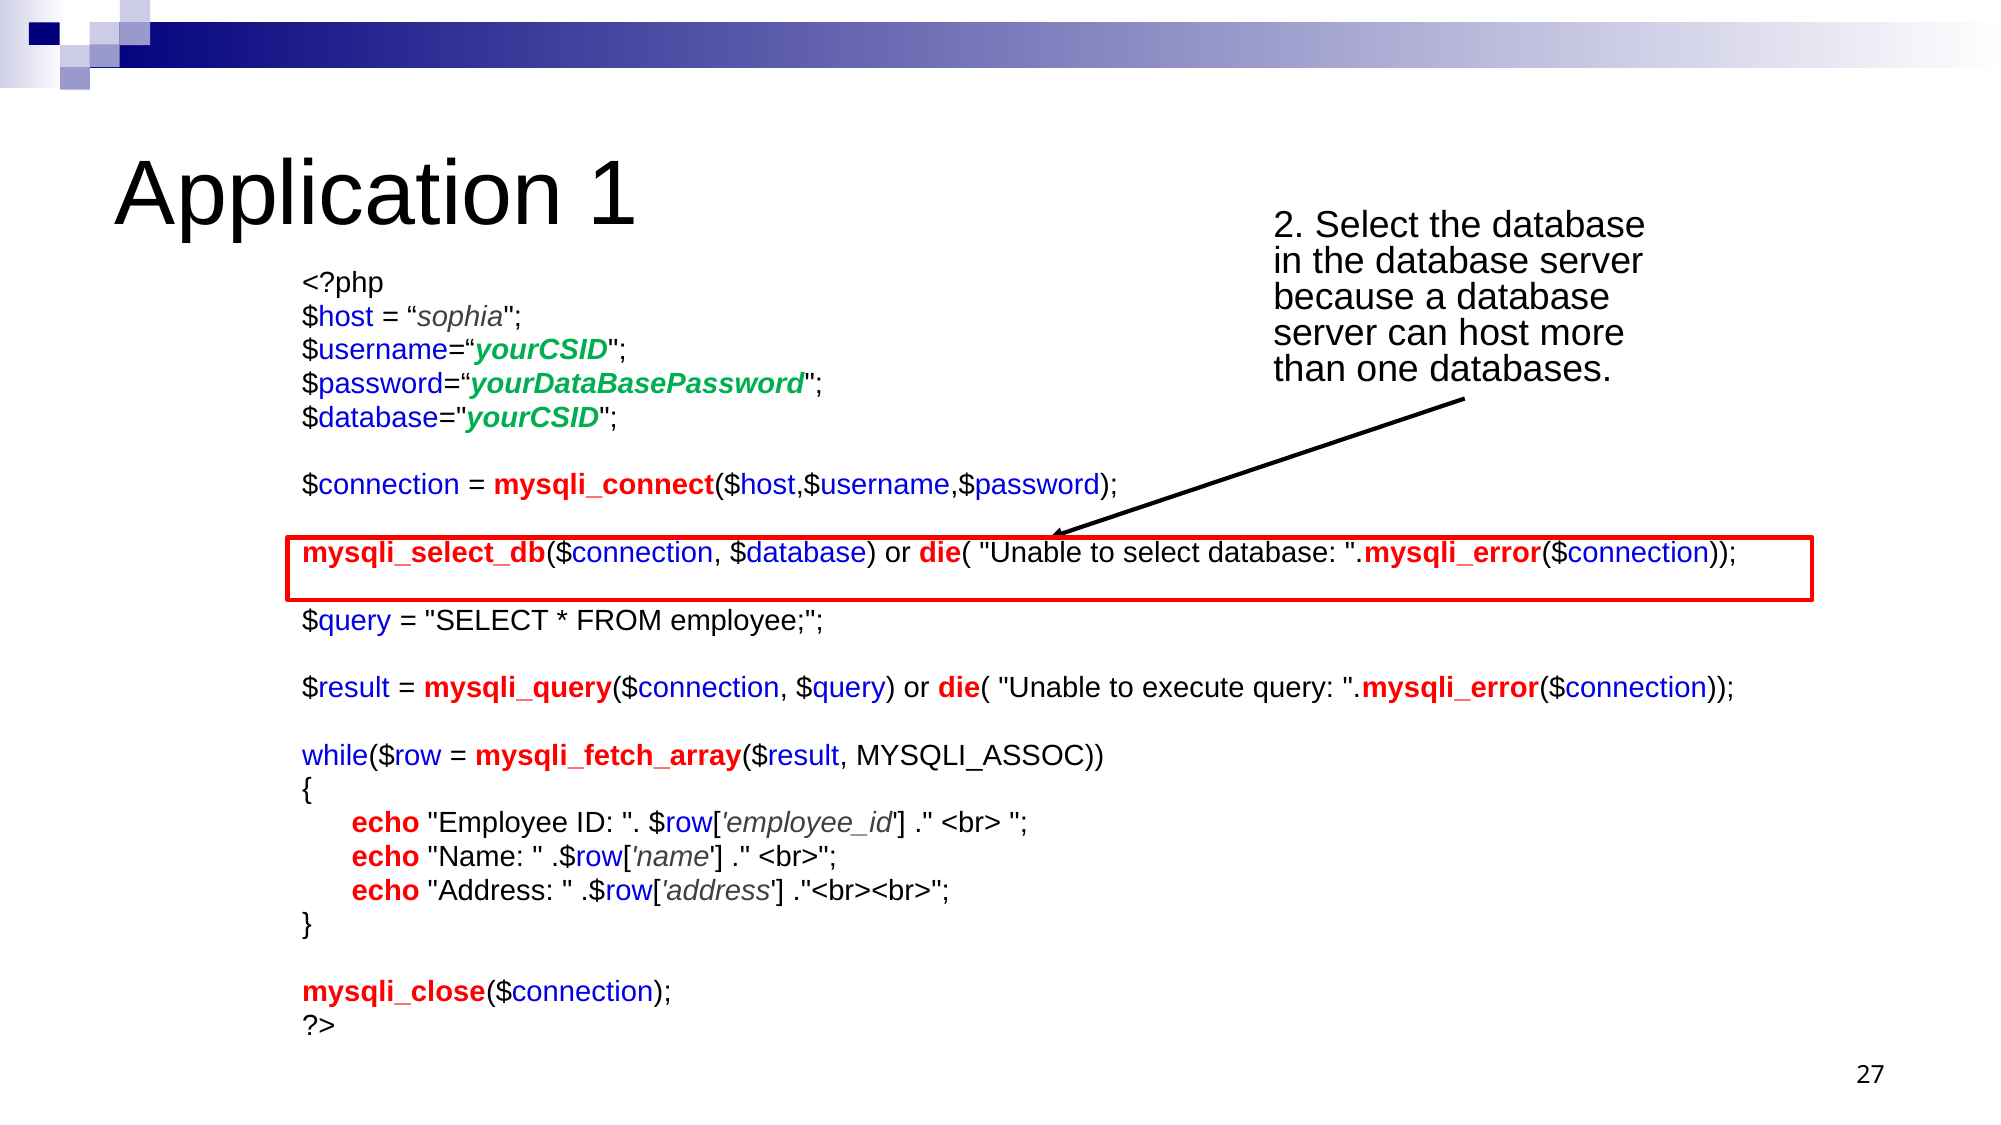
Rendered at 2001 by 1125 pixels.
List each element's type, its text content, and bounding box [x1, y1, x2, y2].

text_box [1049, 398, 1465, 538]
slide_number 27 [1433, 1024, 1901, 1101]
text_box 2. Select the database in the database server because a database server can host more than one databases. [1258, 201, 1672, 397]
text_box <?php $host = “sophia"; $username=“yourCSID"; $password=“yourDataBasePassword"; $database="yourCSID"; $connection = mysqli_connect($host,$username,$password); mysqli_select_db($connection, $database) or die( "Unable to select database: ".mysqli_error($connection)); $query = "SELECT * FROM employee;"; $result = mysqli_query($connection, $query) or die( "Unable to execute query: ".mysqli_error($connection)); while($row = mysqli_fetch_array($result, MYSQLI_ASSOC)) { echo "Employee ID: ". $row['employee_id'] ." <br> "; echo "Name: " .$row['name'] ." <br>"; echo "Address: " .$row['address'] ."<br><br>"; } mysqli_close($connection); ?> [287, 262, 1950, 1049]
text_box [287, 537, 1813, 600]
title Application 1 [99, 74, 1901, 301]
